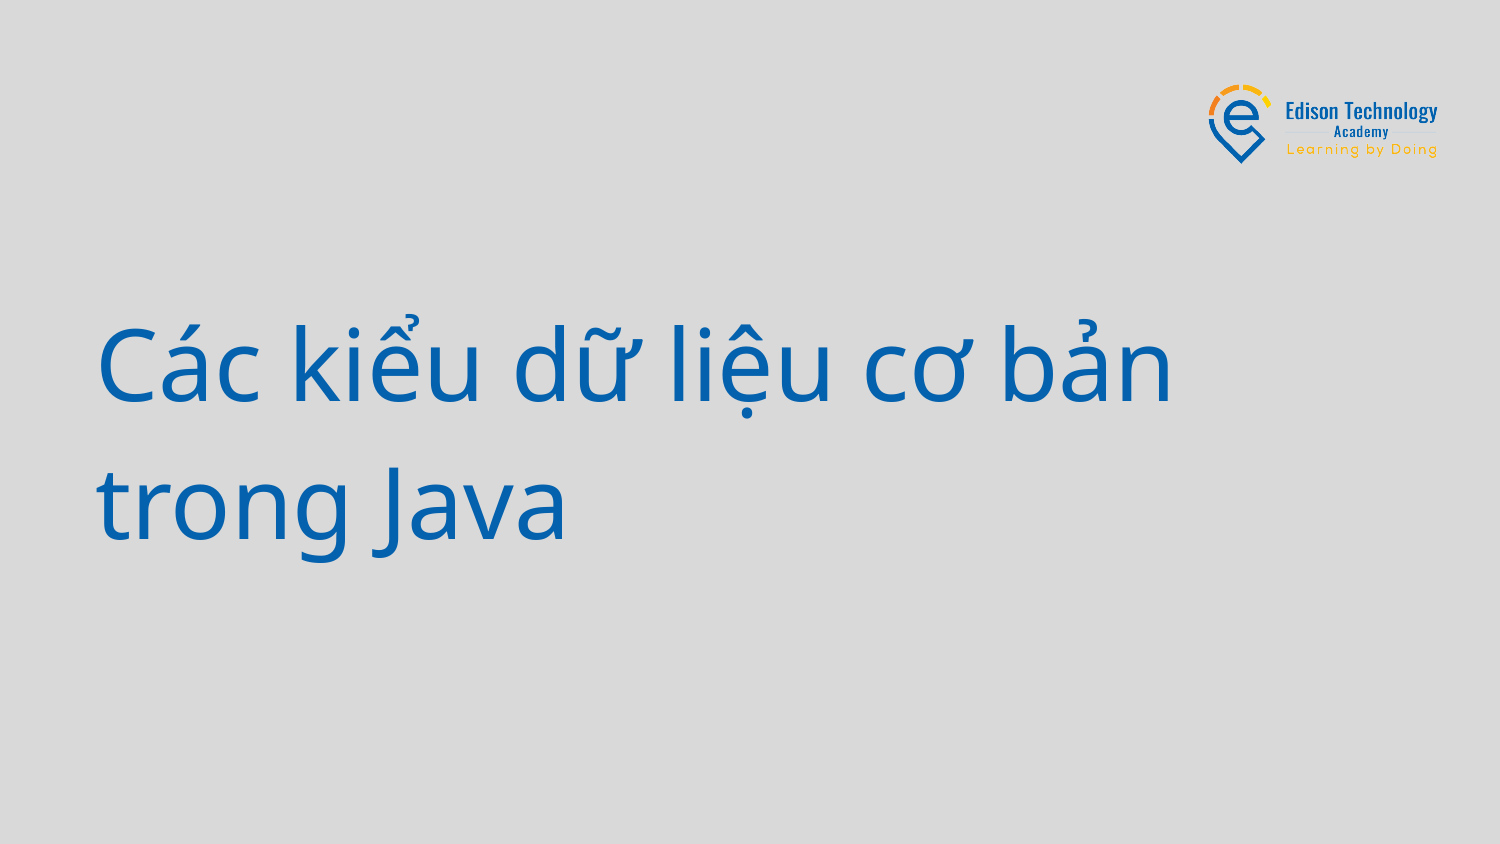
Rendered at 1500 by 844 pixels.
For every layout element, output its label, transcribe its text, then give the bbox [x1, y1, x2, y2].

title Các kiểu dữ liệu cơ bản trong Java [80, 86, 1422, 758]
picture [1147, 83, 1500, 167]
